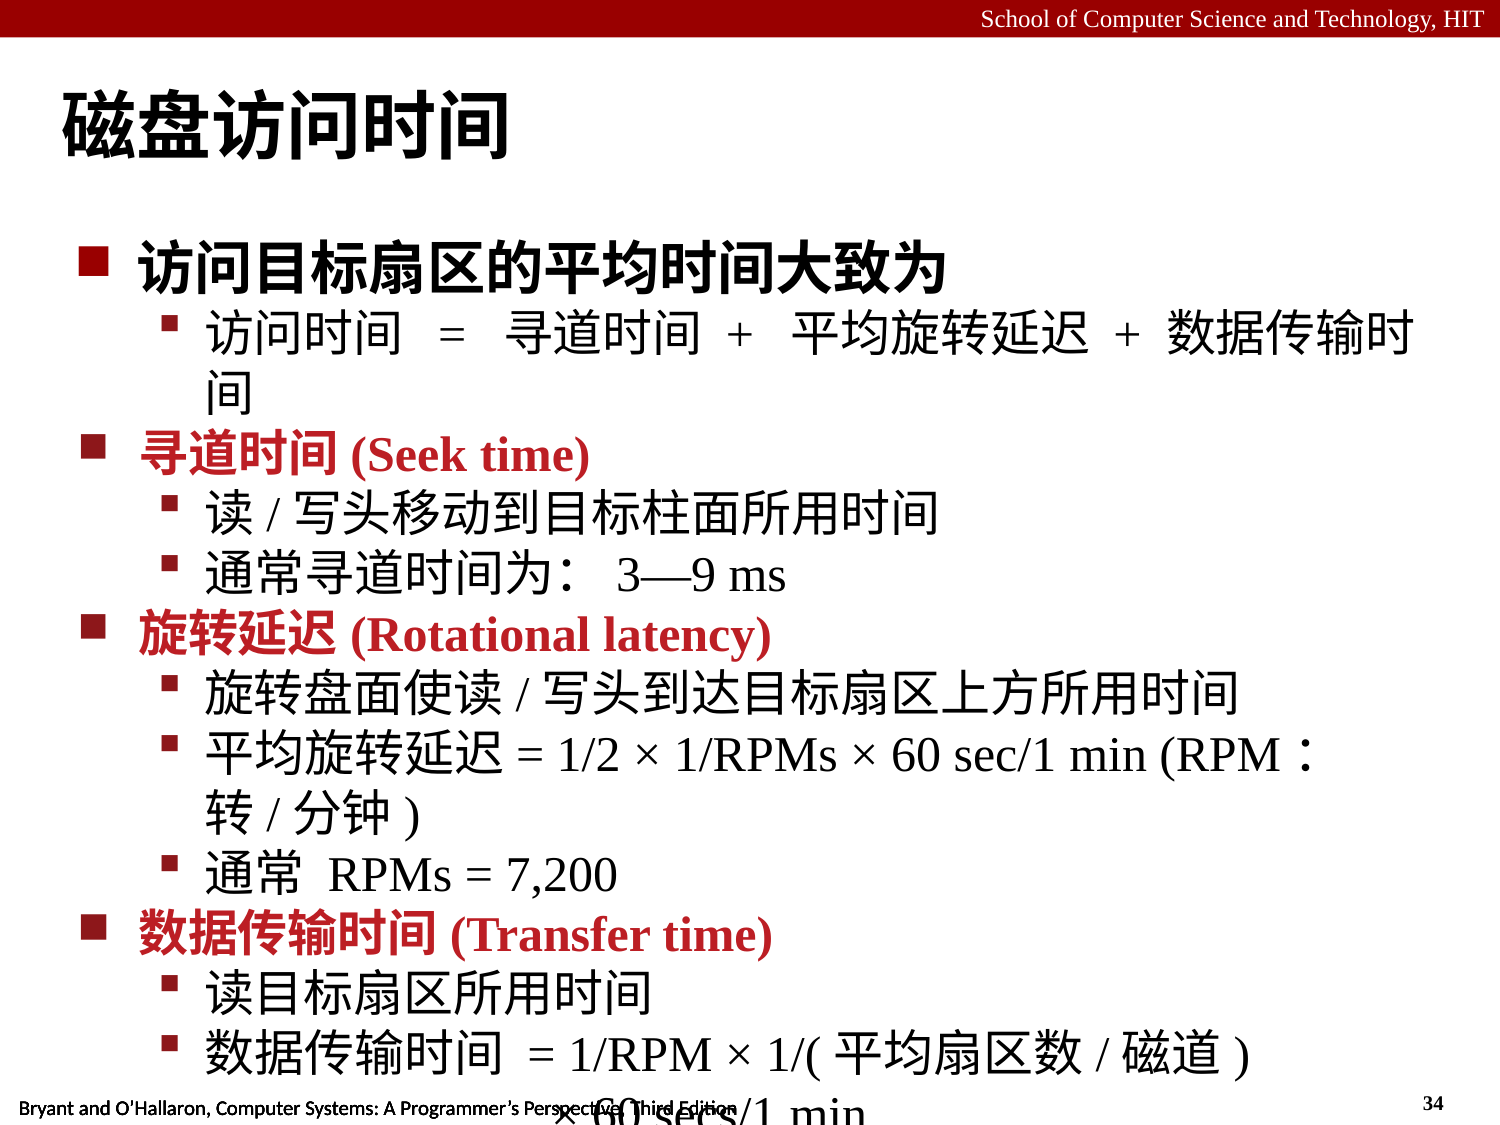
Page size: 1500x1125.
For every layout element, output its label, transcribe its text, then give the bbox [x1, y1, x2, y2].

list 访问目标扇区的平均时间大致为 访问时间 = 寻道时间 + 平均旋转延迟 + 数据传输时间 寻道时间(Seek time) 读/写头移动到目标柱面所用时间 通常寻道时间为：3—9 ms 旋转延迟(Rotational latency) 旋转盘面使读/写头到达目标扇区上方所用时间 平均旋转延迟= 1/2 × 1/RPMs × 60 sec/1 min (RPM：转/分钟) 通常 RPMs = 7,200 数据传输时间(Transfer time) 读目标扇区所用时间 数据传输时间 = 1/RPM × 1/(平均扇区数/磁道) × 60 secs/1 min [64, 223, 1476, 1088]
title 磁盘访问时间 [61, 29, 1488, 218]
